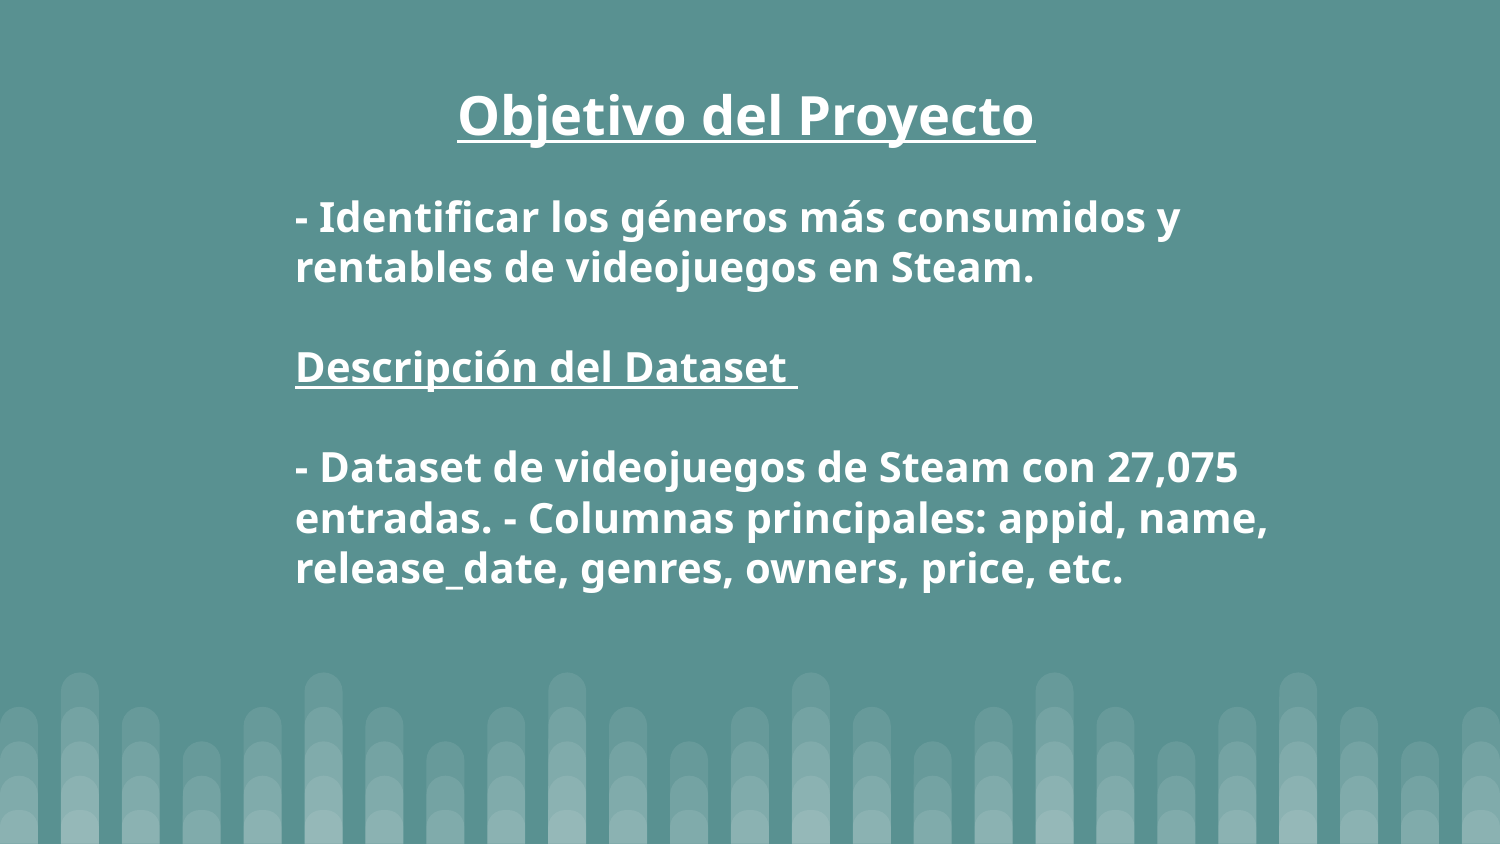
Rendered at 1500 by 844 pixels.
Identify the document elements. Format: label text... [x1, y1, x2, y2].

text_box - Identificar los géneros más consumidos y rentables de videojuegos en Steam. Descripción del Dataset - Dataset de videojuegos de Steam con 27,075 entradas. - Columnas principales: appid, name, release_date, genres, owners, price, etc. [279, 176, 1289, 607]
list Objetivo del Proyecto [227, 51, 1273, 301]
